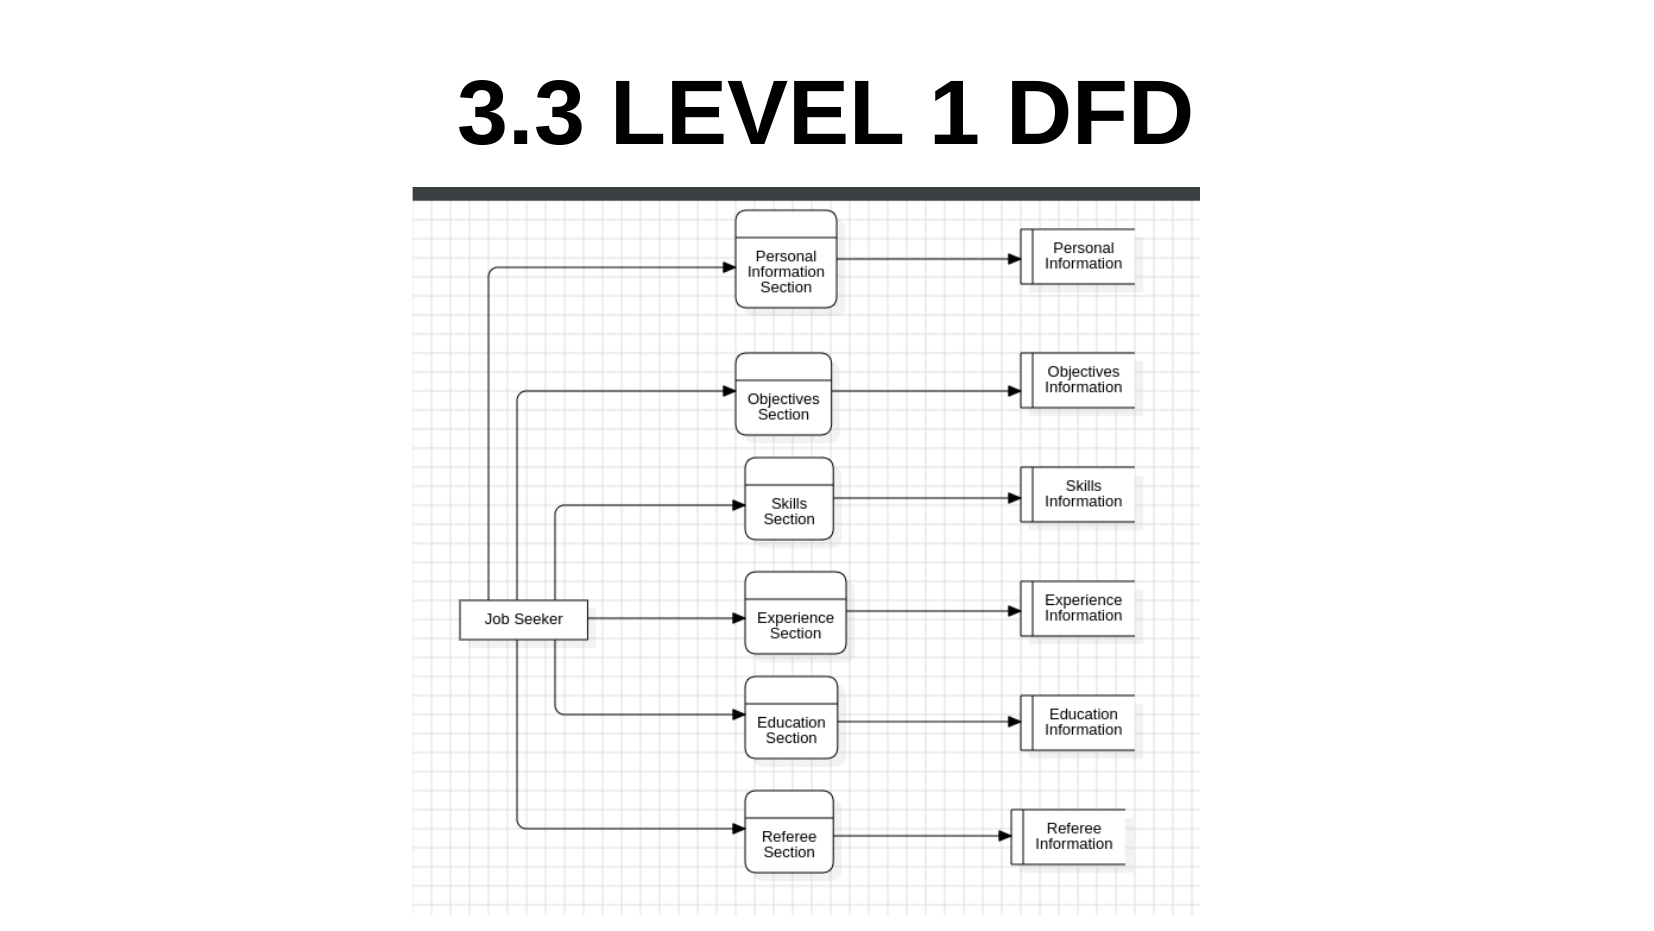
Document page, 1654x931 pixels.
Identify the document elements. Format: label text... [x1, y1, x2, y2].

picture [412, 187, 1200, 915]
title 3.3 LEVEL 1 DFD [82, 37, 1571, 193]
